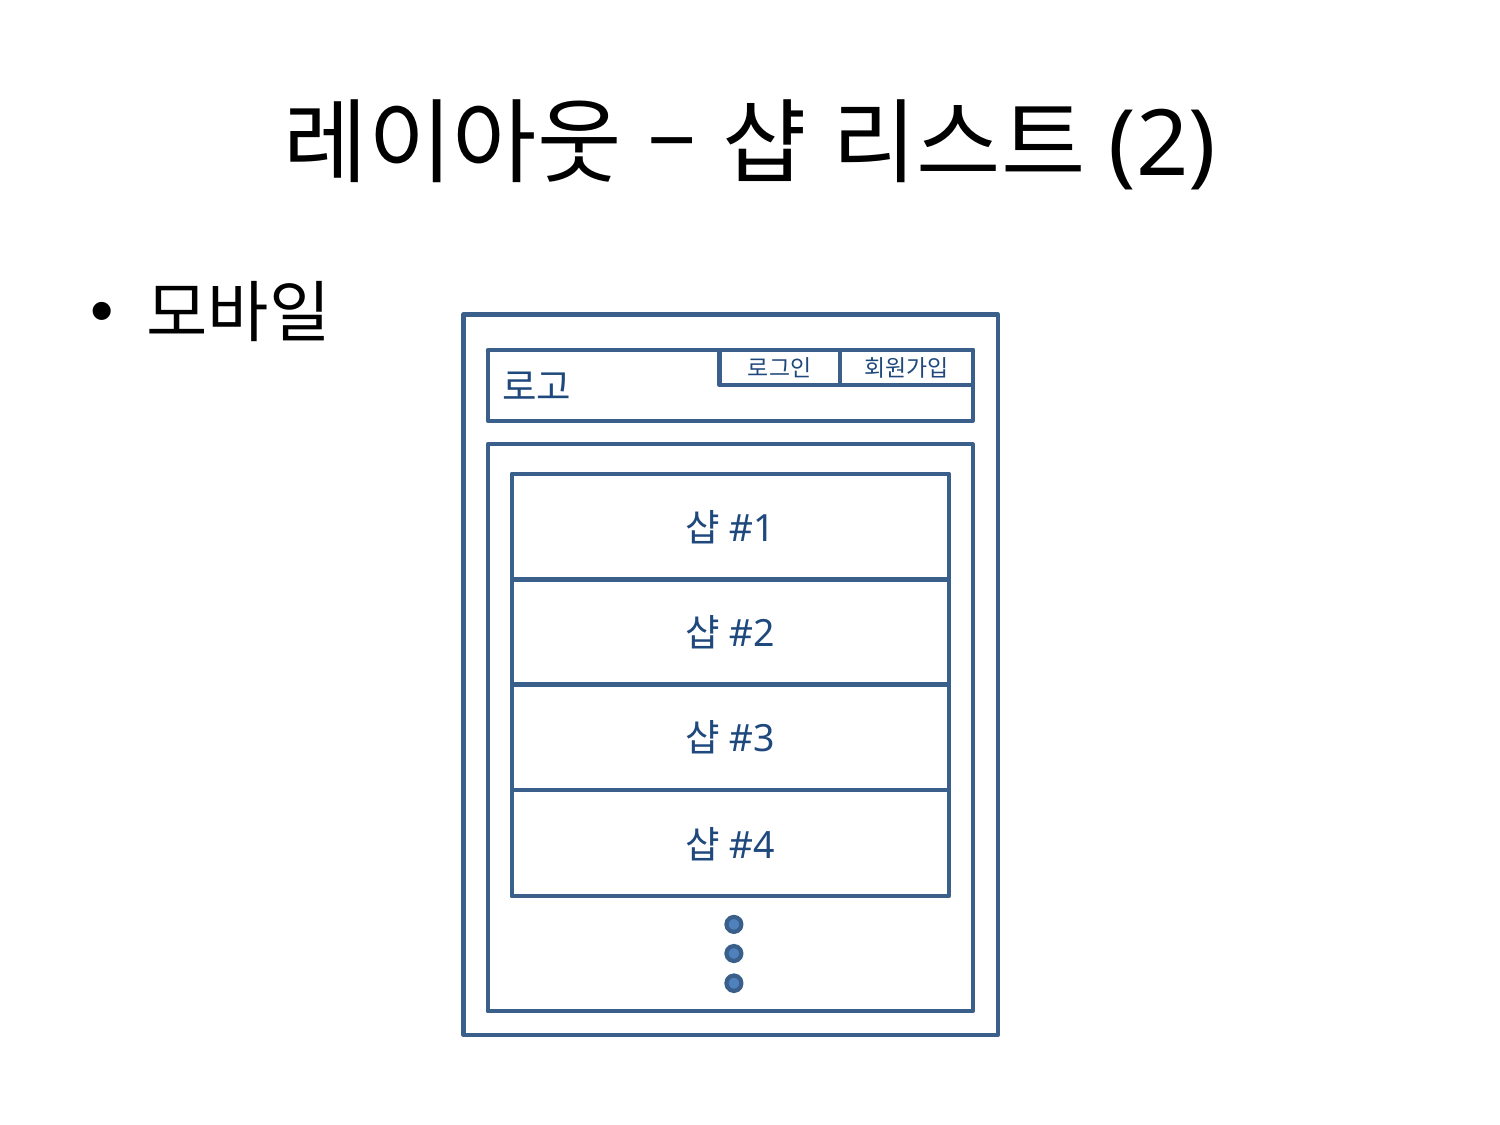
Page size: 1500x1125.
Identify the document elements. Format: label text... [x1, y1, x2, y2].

list 모바일 [75, 262, 1425, 1005]
text_box 샵#2 [510, 577, 951, 682]
text_box [486, 442, 975, 1013]
title 레이아웃 – 샵 리스트(2) [75, 45, 1425, 233]
text_box 샵#4 [510, 788, 951, 898]
text_box 로고 [486, 348, 975, 423]
text_box 로그인 [717, 348, 838, 387]
text_box [724, 973, 744, 994]
text_box 샵#3 [510, 682, 951, 788]
text_box 회원가입 [838, 348, 975, 387]
text_box [724, 943, 744, 964]
text_box [461, 312, 1000, 1037]
text_box [724, 914, 744, 934]
text_box 샵#1 [510, 472, 951, 577]
